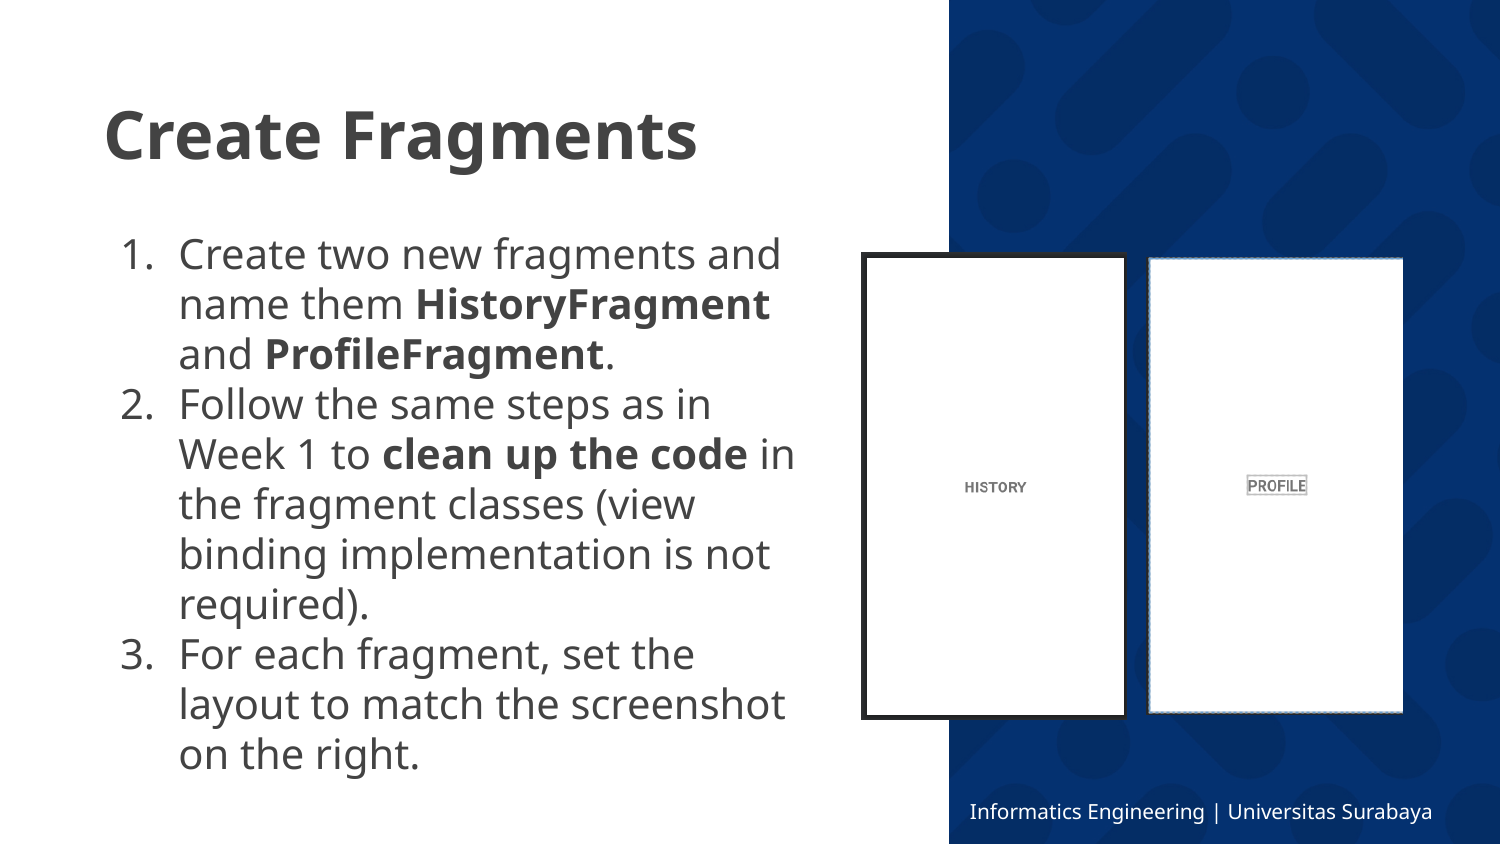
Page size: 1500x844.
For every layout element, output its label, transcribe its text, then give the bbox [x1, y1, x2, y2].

picture [861, 0, 1500, 844]
list Create two new fragments and name them HistoryFragment and ProfileFragment. Follow the same steps as in Week 1 to clean up the code in the fragment classes (view binding implementation is not required). For each fragment, set the layout to match the screenshot on the right. [88, 212, 827, 661]
title Create Fragments [88, 37, 943, 188]
